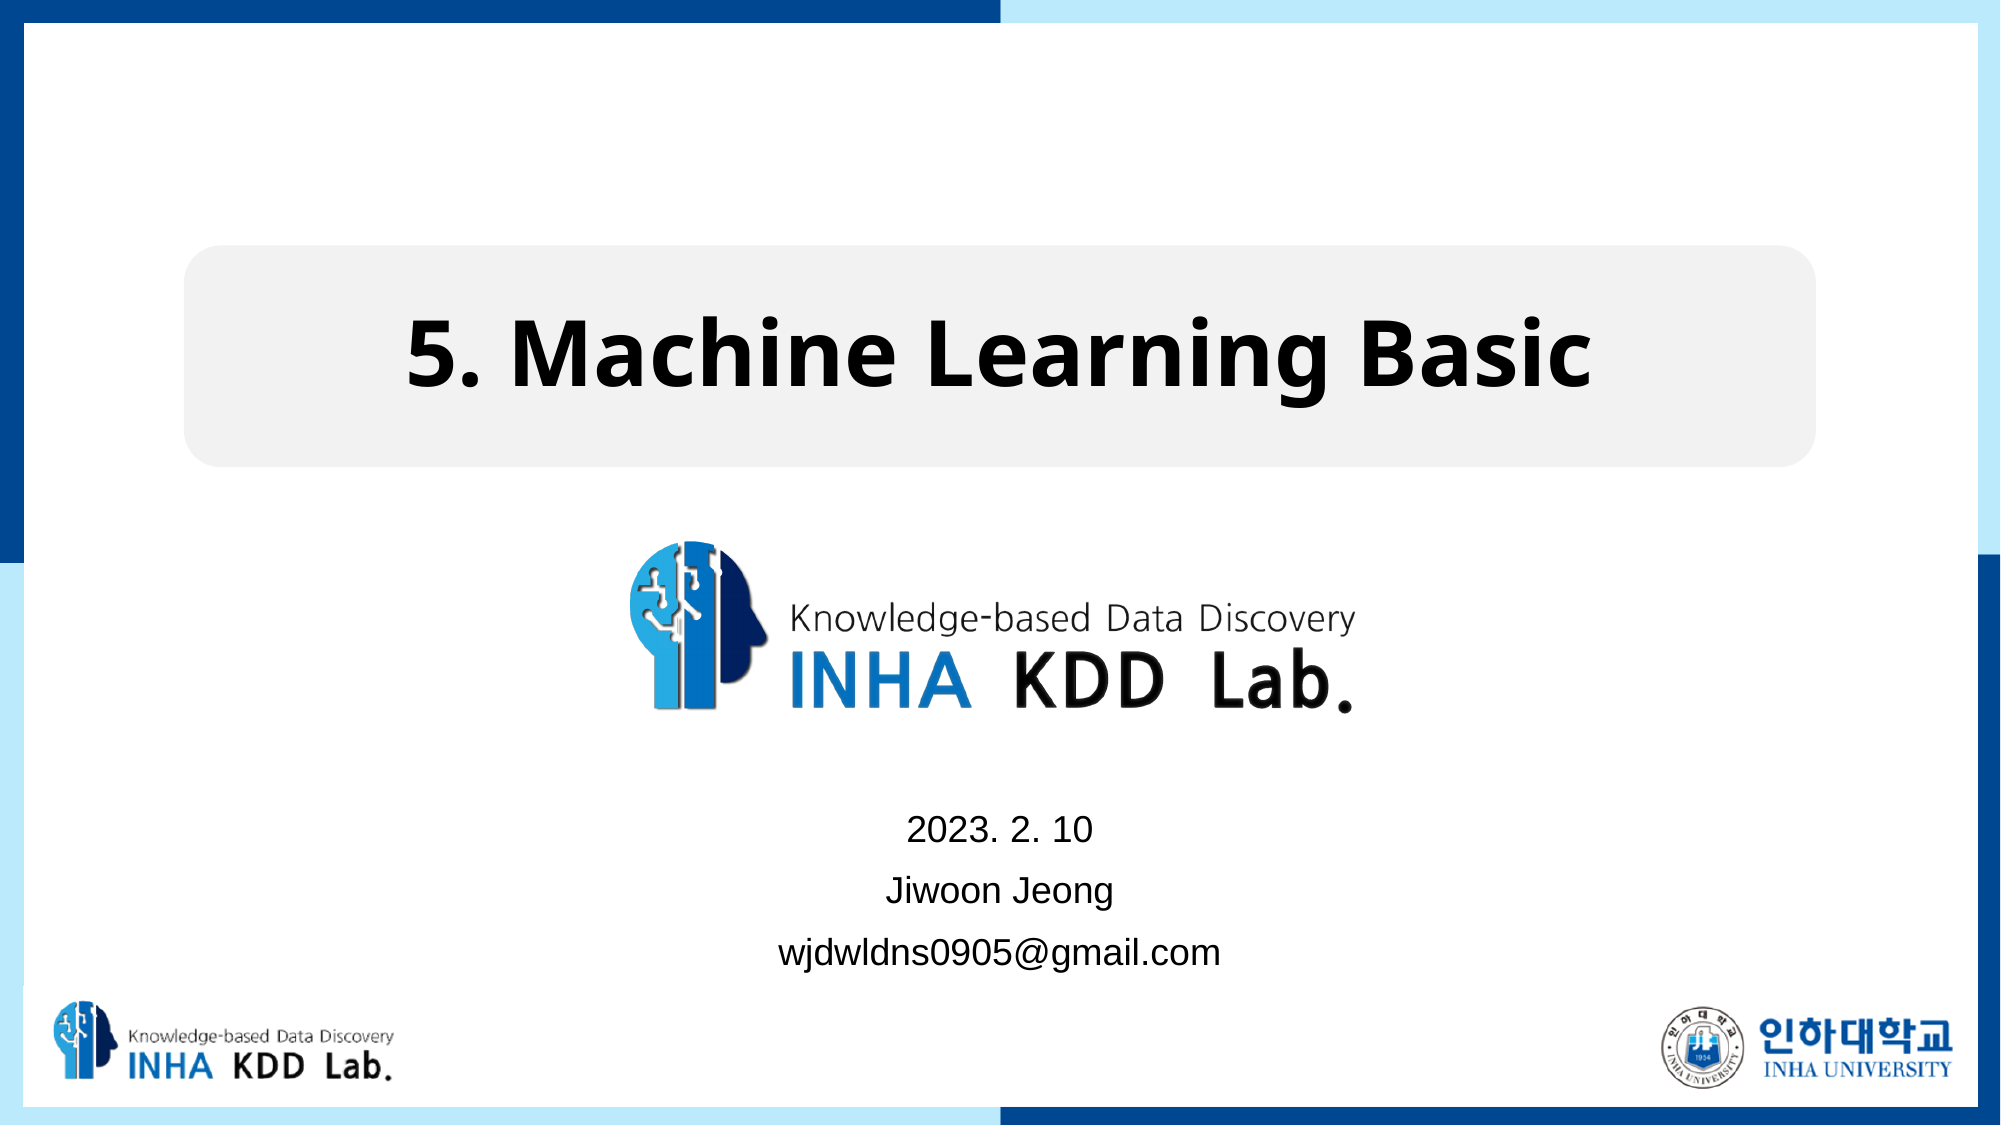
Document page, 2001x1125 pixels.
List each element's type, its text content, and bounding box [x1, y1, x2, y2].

subtitle 2023. 2. 10 Jiwoon Jeong wjdwldns0905@gmail.com [249, 755, 1750, 1028]
title 5. Machine Learning Basic [184, 245, 1816, 468]
picture [0, 0, 2001, 1125]
